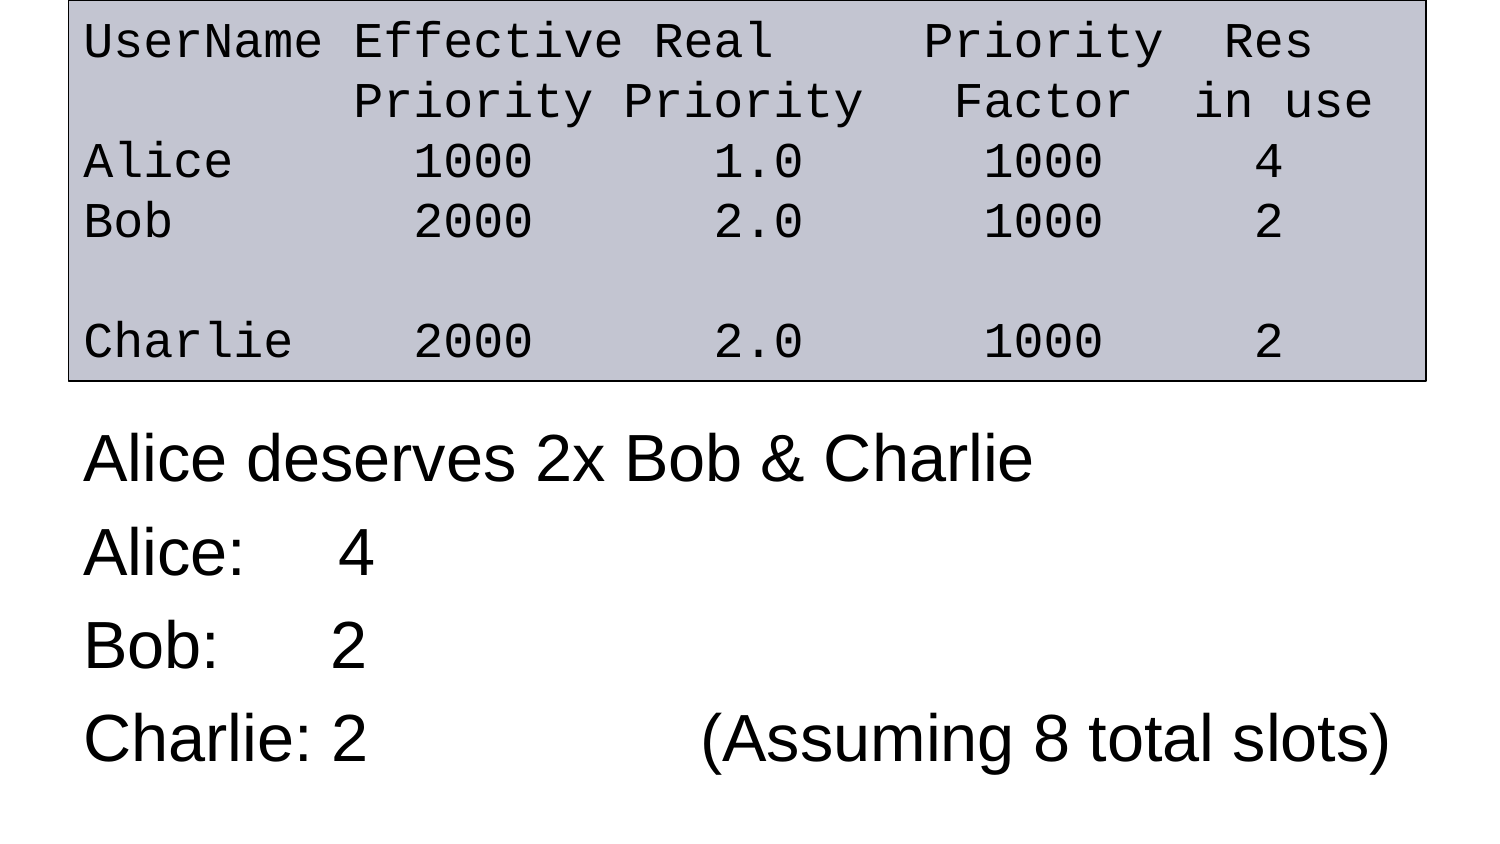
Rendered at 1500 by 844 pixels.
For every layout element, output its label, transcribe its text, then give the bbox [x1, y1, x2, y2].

list Alice deserves 2x Bob & Charlie Alice: 4 Bob: 2 Charlie: 2 (Assuming 8 total slots) [68, 407, 1447, 749]
text_box UserName Effective Real Priority Res Priority Priority Factor in use Alice 1000 1.0 1000 4 Bob 2000 2.0 1000 2 Charlie 2000 2.0 1000 2 [68, 0, 1427, 382]
